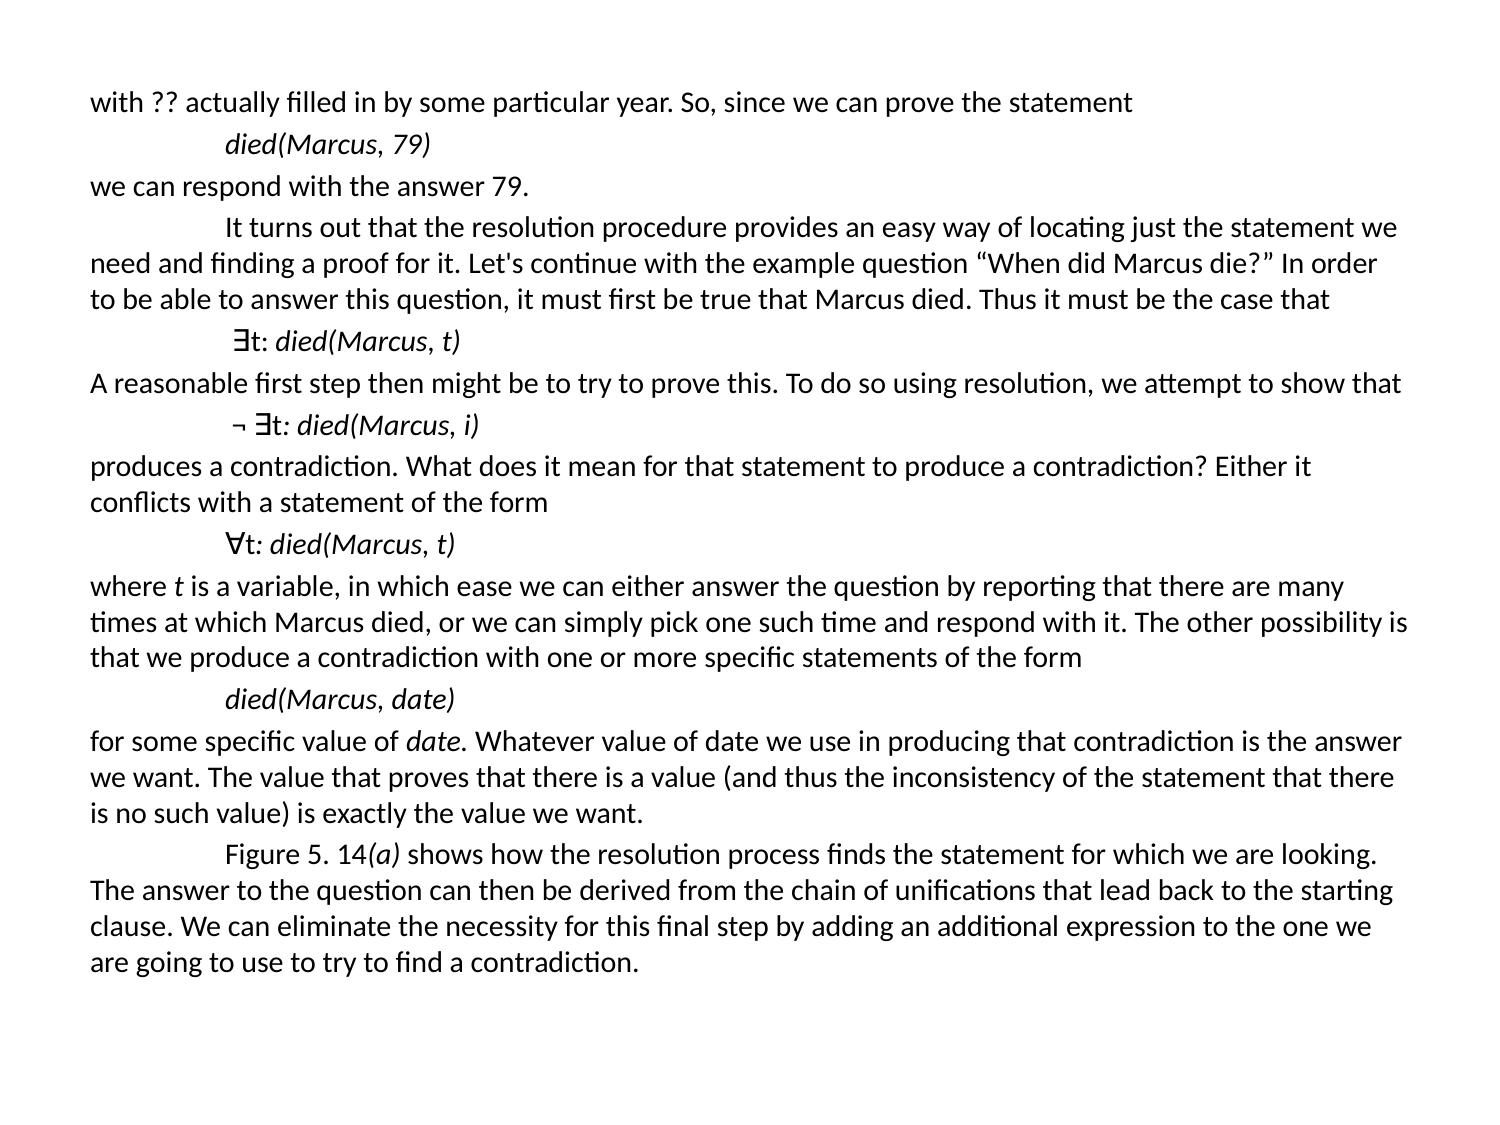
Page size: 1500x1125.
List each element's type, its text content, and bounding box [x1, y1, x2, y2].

subtitle with ?? actually filled in by some particular year. So, since we can prove the statement died(Marcus, 79) we can respond with the answer 79. It turns out that the resolution procedure provides an easy way of locating just the statement we need and finding a proof for it. Let's continue with the example question “When did Marcus die?” In order to be able to answer this question, it must first be true that Marcus died. Thus it must be the case that ∃t: died(Marcus, t) A reasonable first step then might be to try to prove this. To do so using resolution, we attempt to show that ¬ ∃t: died(Marcus, i) produces a contradiction. What does it mean for that statement to produce a contradiction? Either it conflicts with a statement of the form ∀t: died(Marcus, t) where t is a variable, in which ease we can either answer the question by reporting that there are many times at which Marcus died, or we can simply pick one such time and respond with it. The other possibility is that we produce a contradiction with one or more specific statements of the form died(Marcus, date) for some specific value of date. Whatever value of date we use in producing that contradiction is the answer we want. The value that proves that there is a value (and thus the inconsistency of the statement that there is no such value) is exactly the value we want. Figure 5. 14(a) shows how the resolution process finds the statement for which we are looking. The answer to the question can then be derived from the chain of unifications that lead back to the starting clause. We can eliminate the necessity for this final step by adding an additional expression to the one we are going to use to try to find a contradiction. [75, 75, 1425, 1050]
